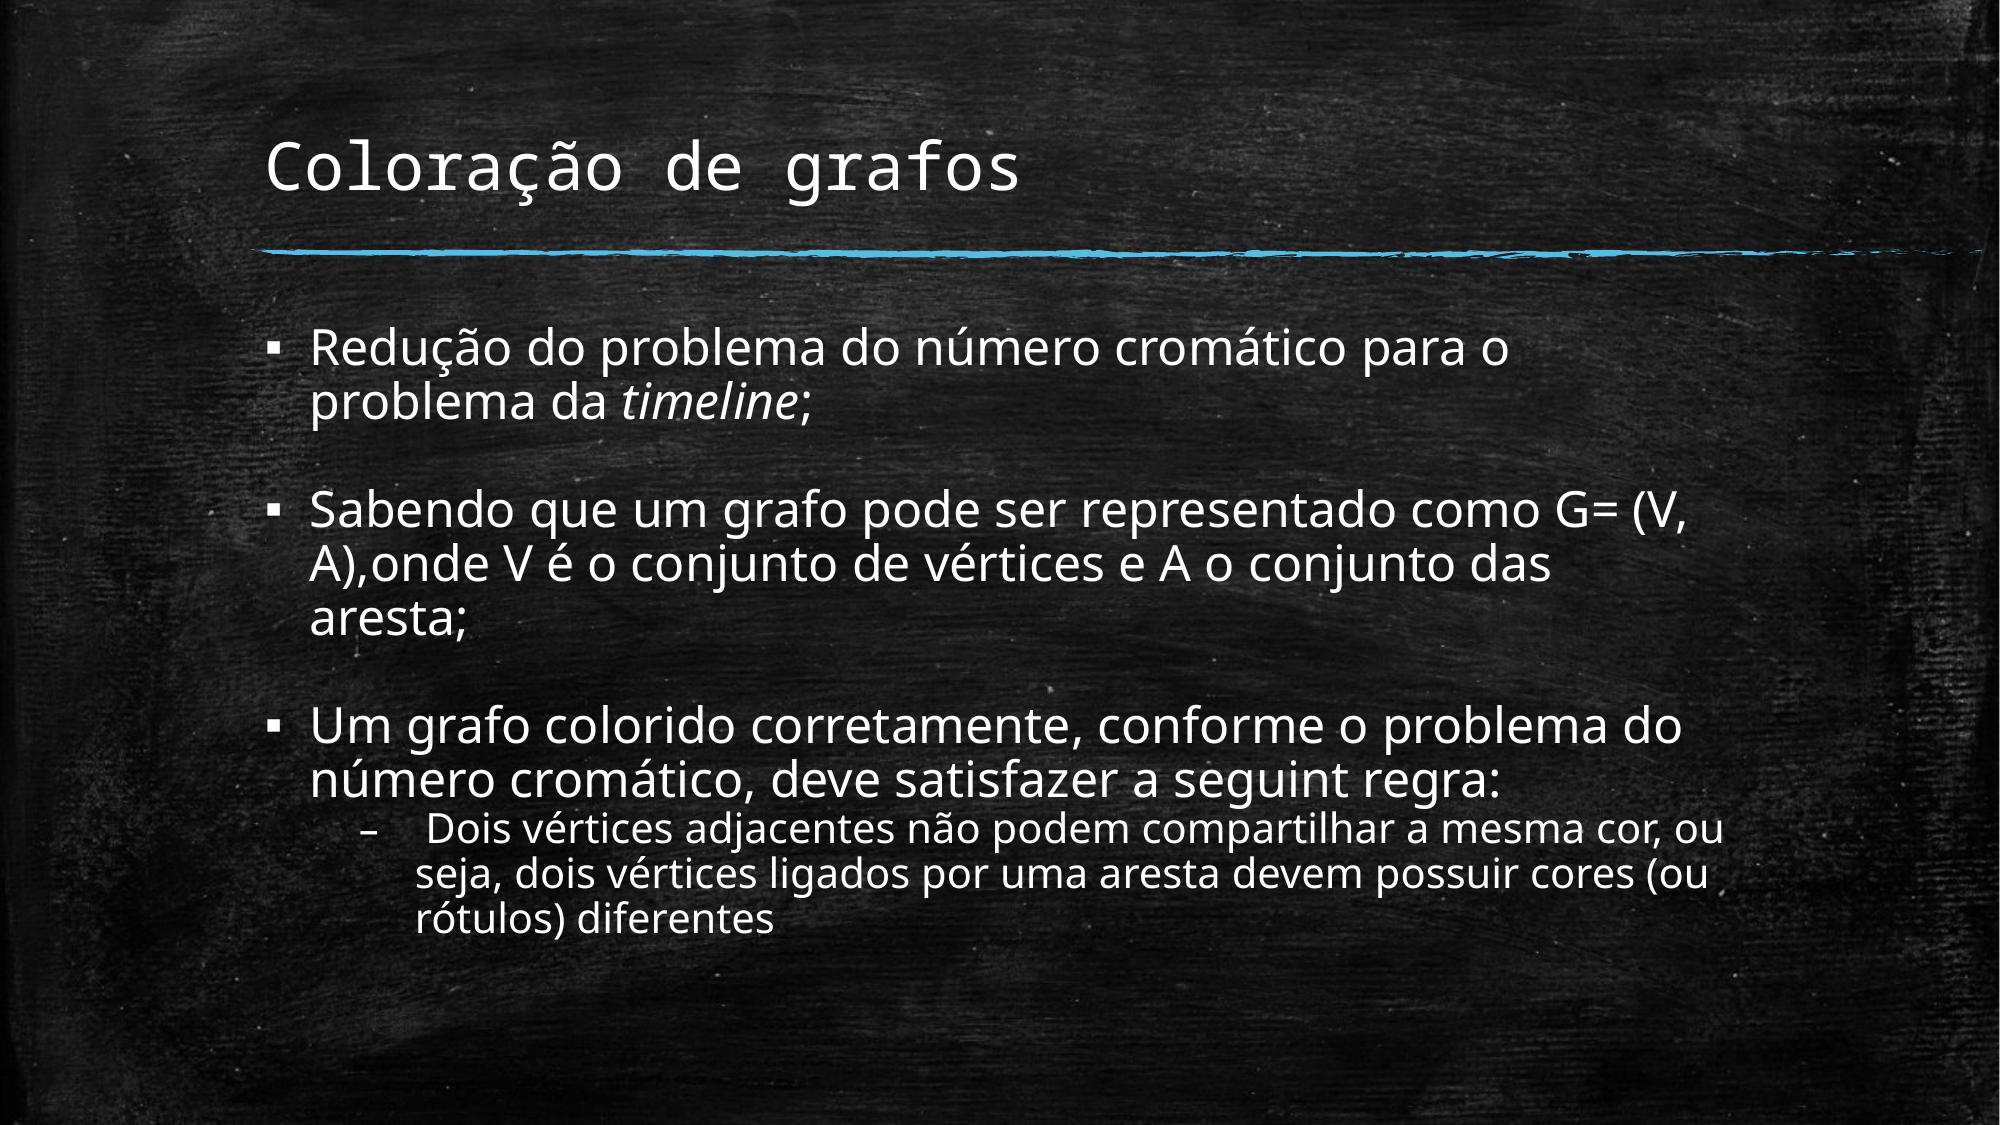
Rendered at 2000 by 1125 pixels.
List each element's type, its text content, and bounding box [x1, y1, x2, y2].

title Coloração de grafos [249, 45, 1750, 213]
picture [0, 0, 2000, 1125]
list Redução do problema do número cromático para o problema da timeline; Sabendo que um grafo pode ser representado como G= (V, A),onde V é o conjunto de vértices e A o conjunto das aresta; Um grafo colorido corretamente, conforme o problema do número cromático, deve satisfazer a seguint regra: Dois vértices adjacentes não podem compartilhar a mesma cor, ou seja, dois vértices ligados por uma aresta devem possuir cores (ou rótulos) diferentes [249, 314, 1750, 1015]
